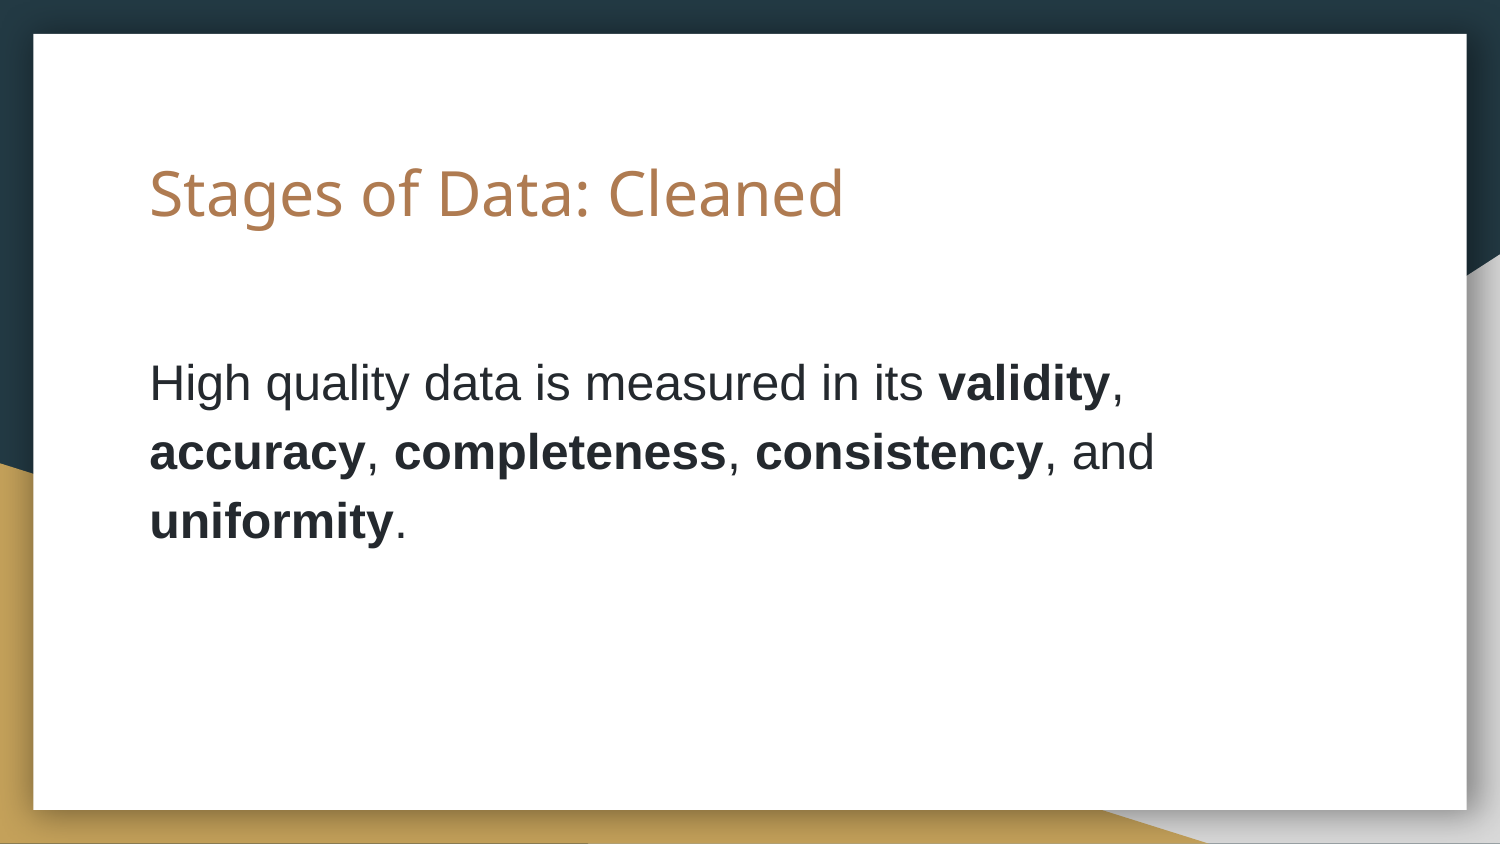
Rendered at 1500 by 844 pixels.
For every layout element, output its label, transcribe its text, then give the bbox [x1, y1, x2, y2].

title Stages of Data: Cleaned [134, 138, 1366, 296]
list High quality data is measured in its validity, accuracy, completeness, consistency, and uniformity. [134, 326, 1366, 729]
